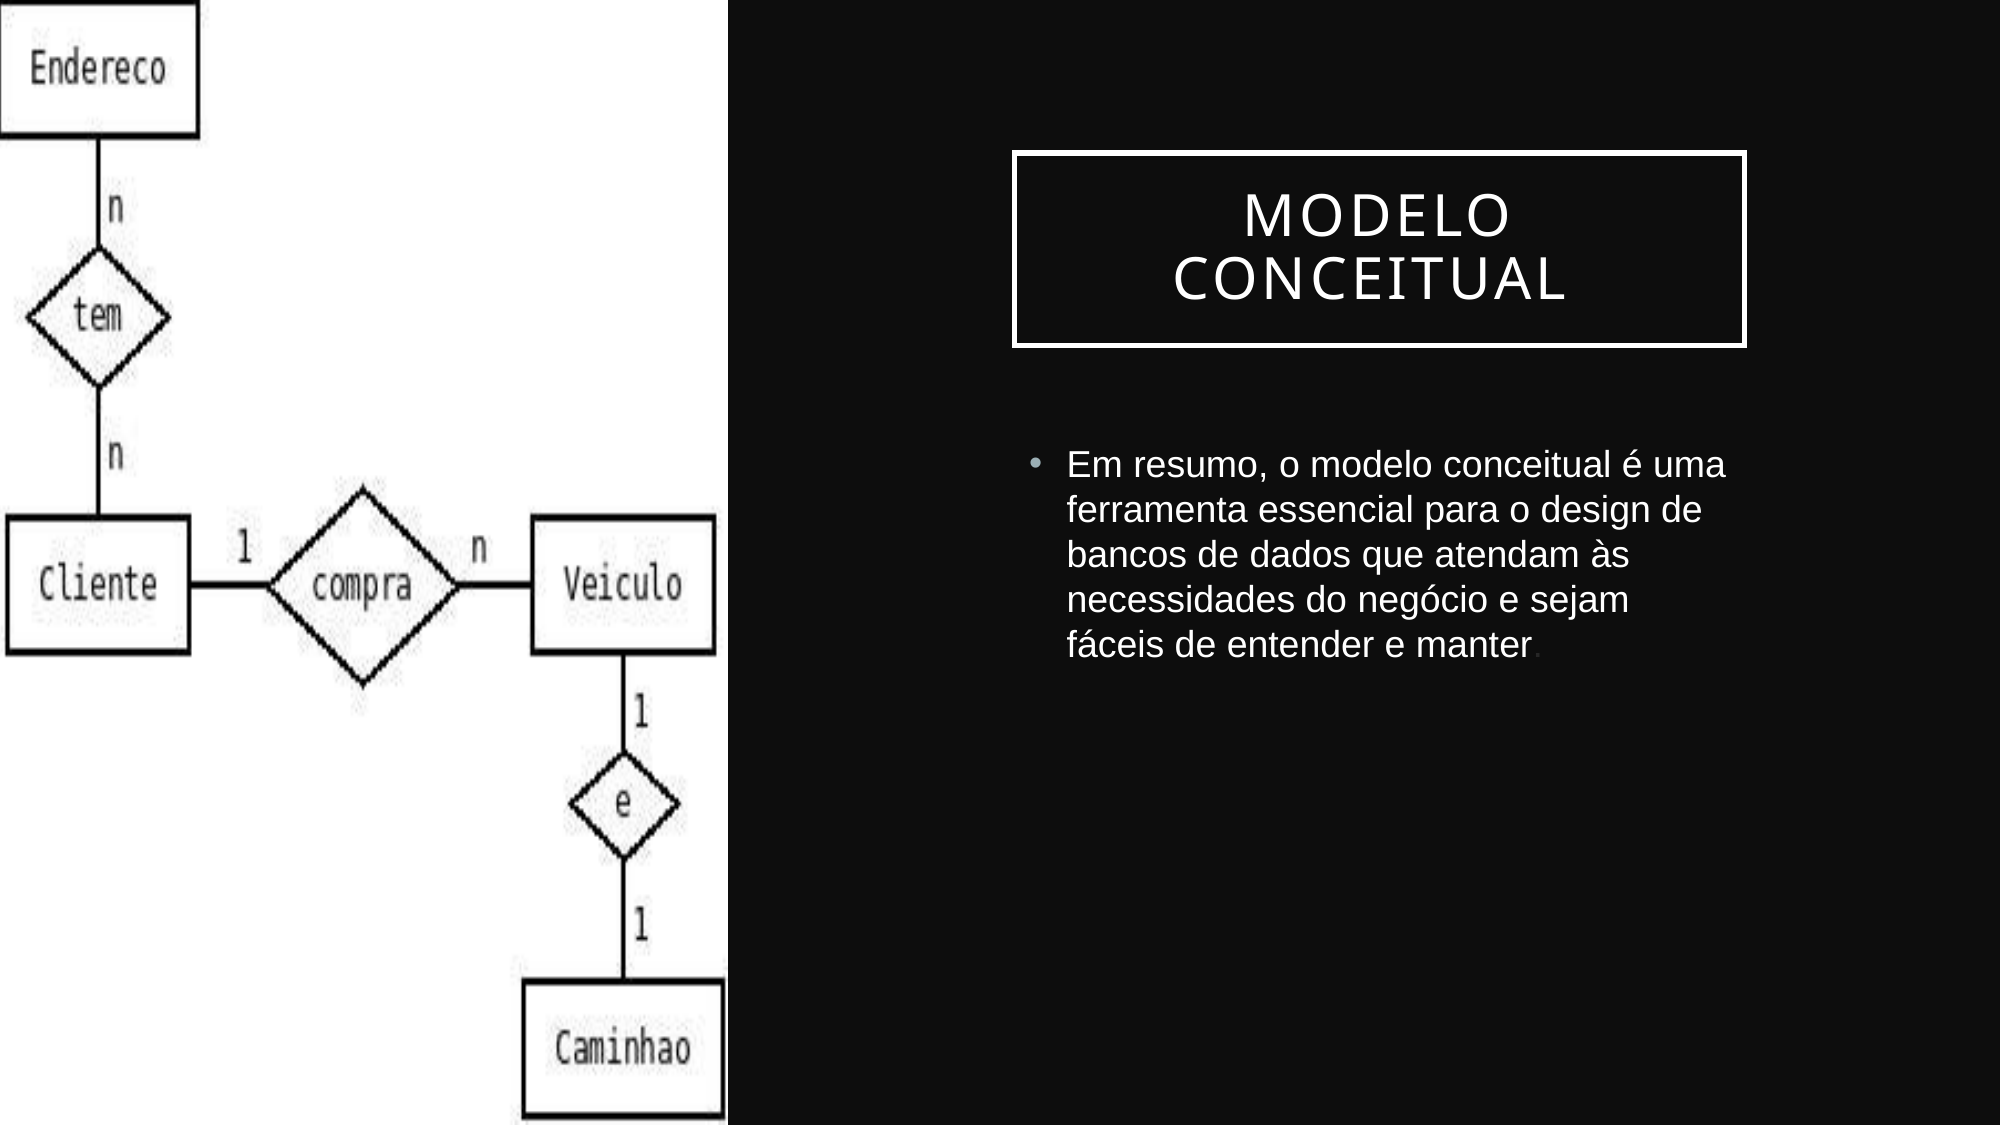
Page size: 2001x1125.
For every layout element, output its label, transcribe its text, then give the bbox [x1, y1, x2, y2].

picture [0, 0, 728, 1125]
title Modelo conceitual [1012, 150, 1747, 348]
list Em resumo, o modelo conceitual é uma ferramenta essencial para o design de bancos de dados que atendam às necessidades do negócio e sejam fáceis de entender e manter. [1014, 432, 1745, 942]
